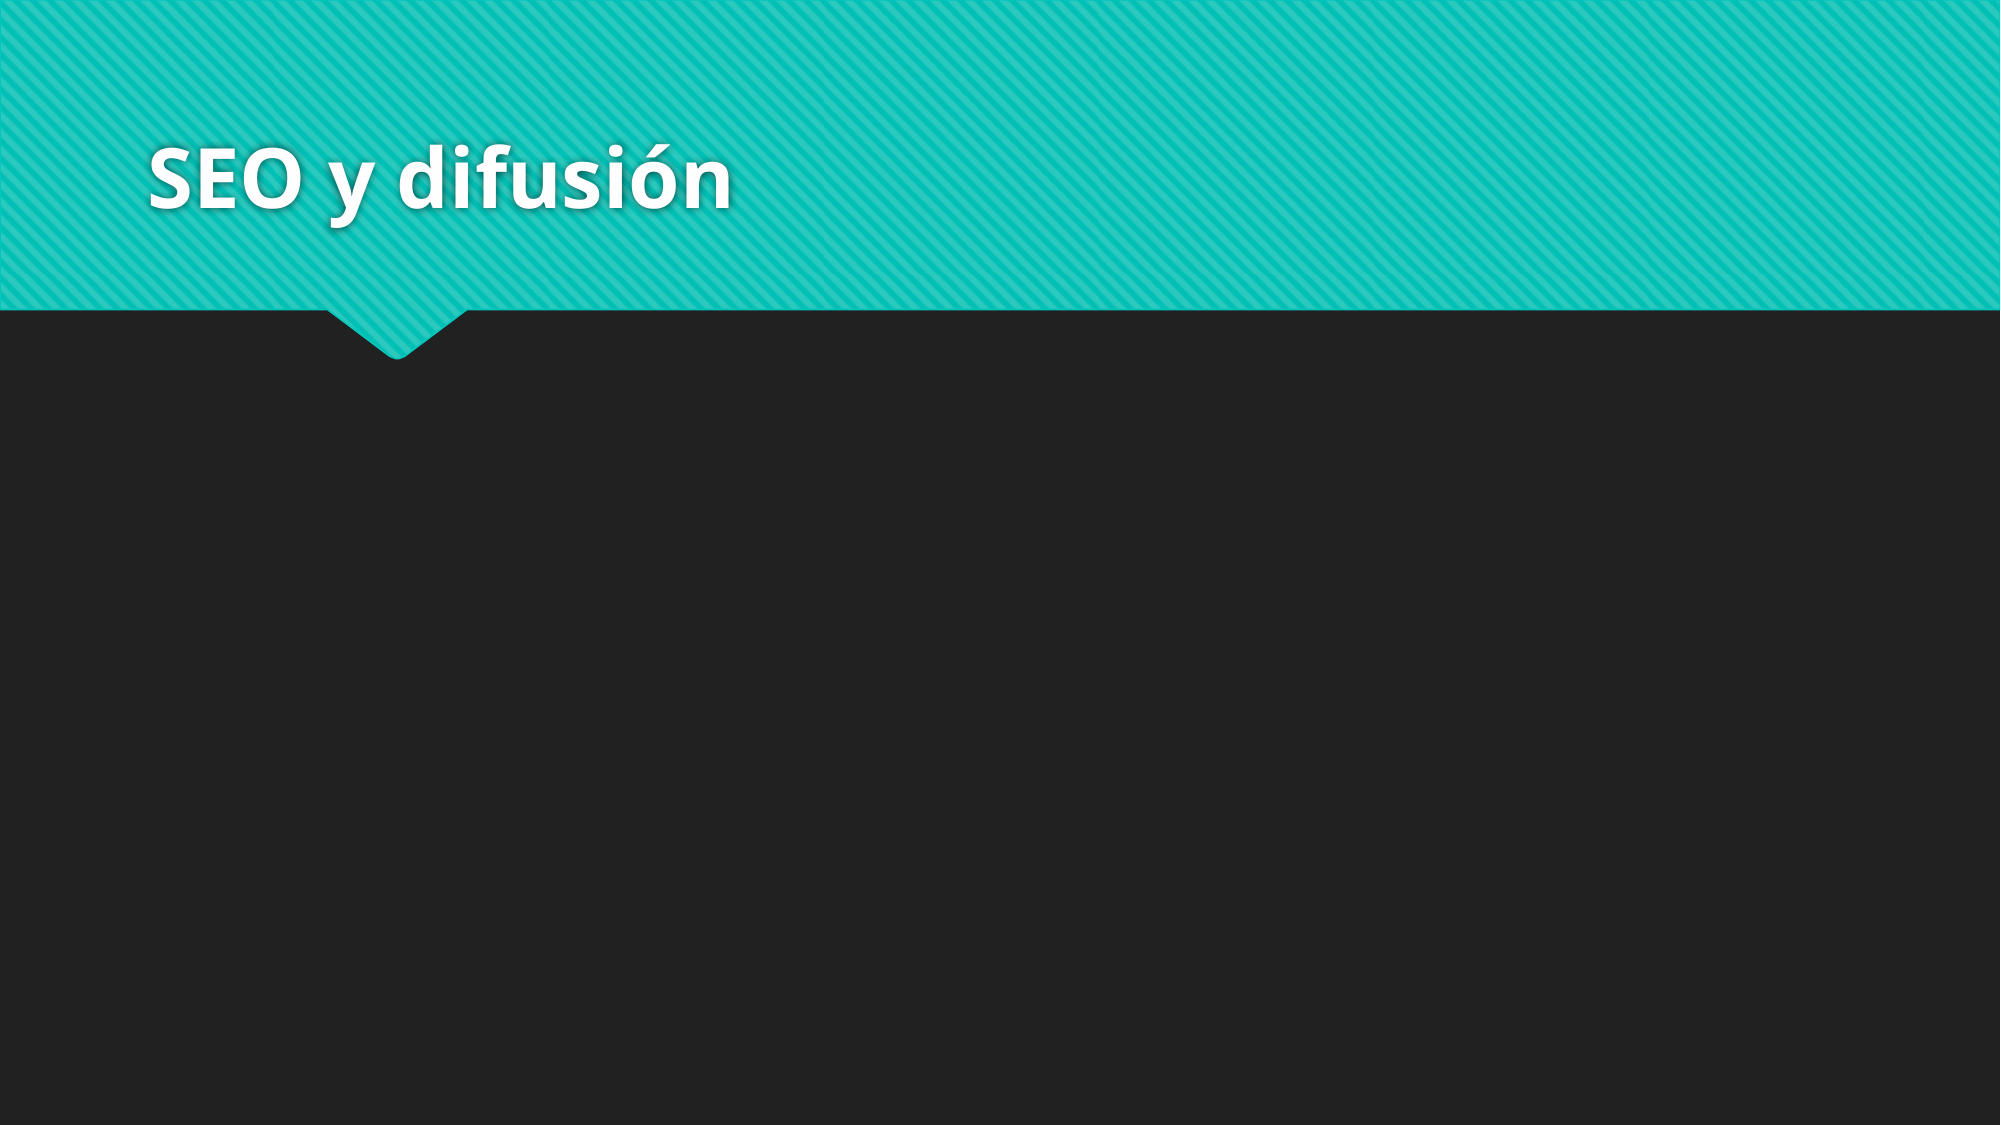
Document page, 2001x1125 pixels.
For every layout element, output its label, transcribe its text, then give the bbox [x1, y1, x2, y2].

title SEO y difusión [132, 73, 1868, 233]
